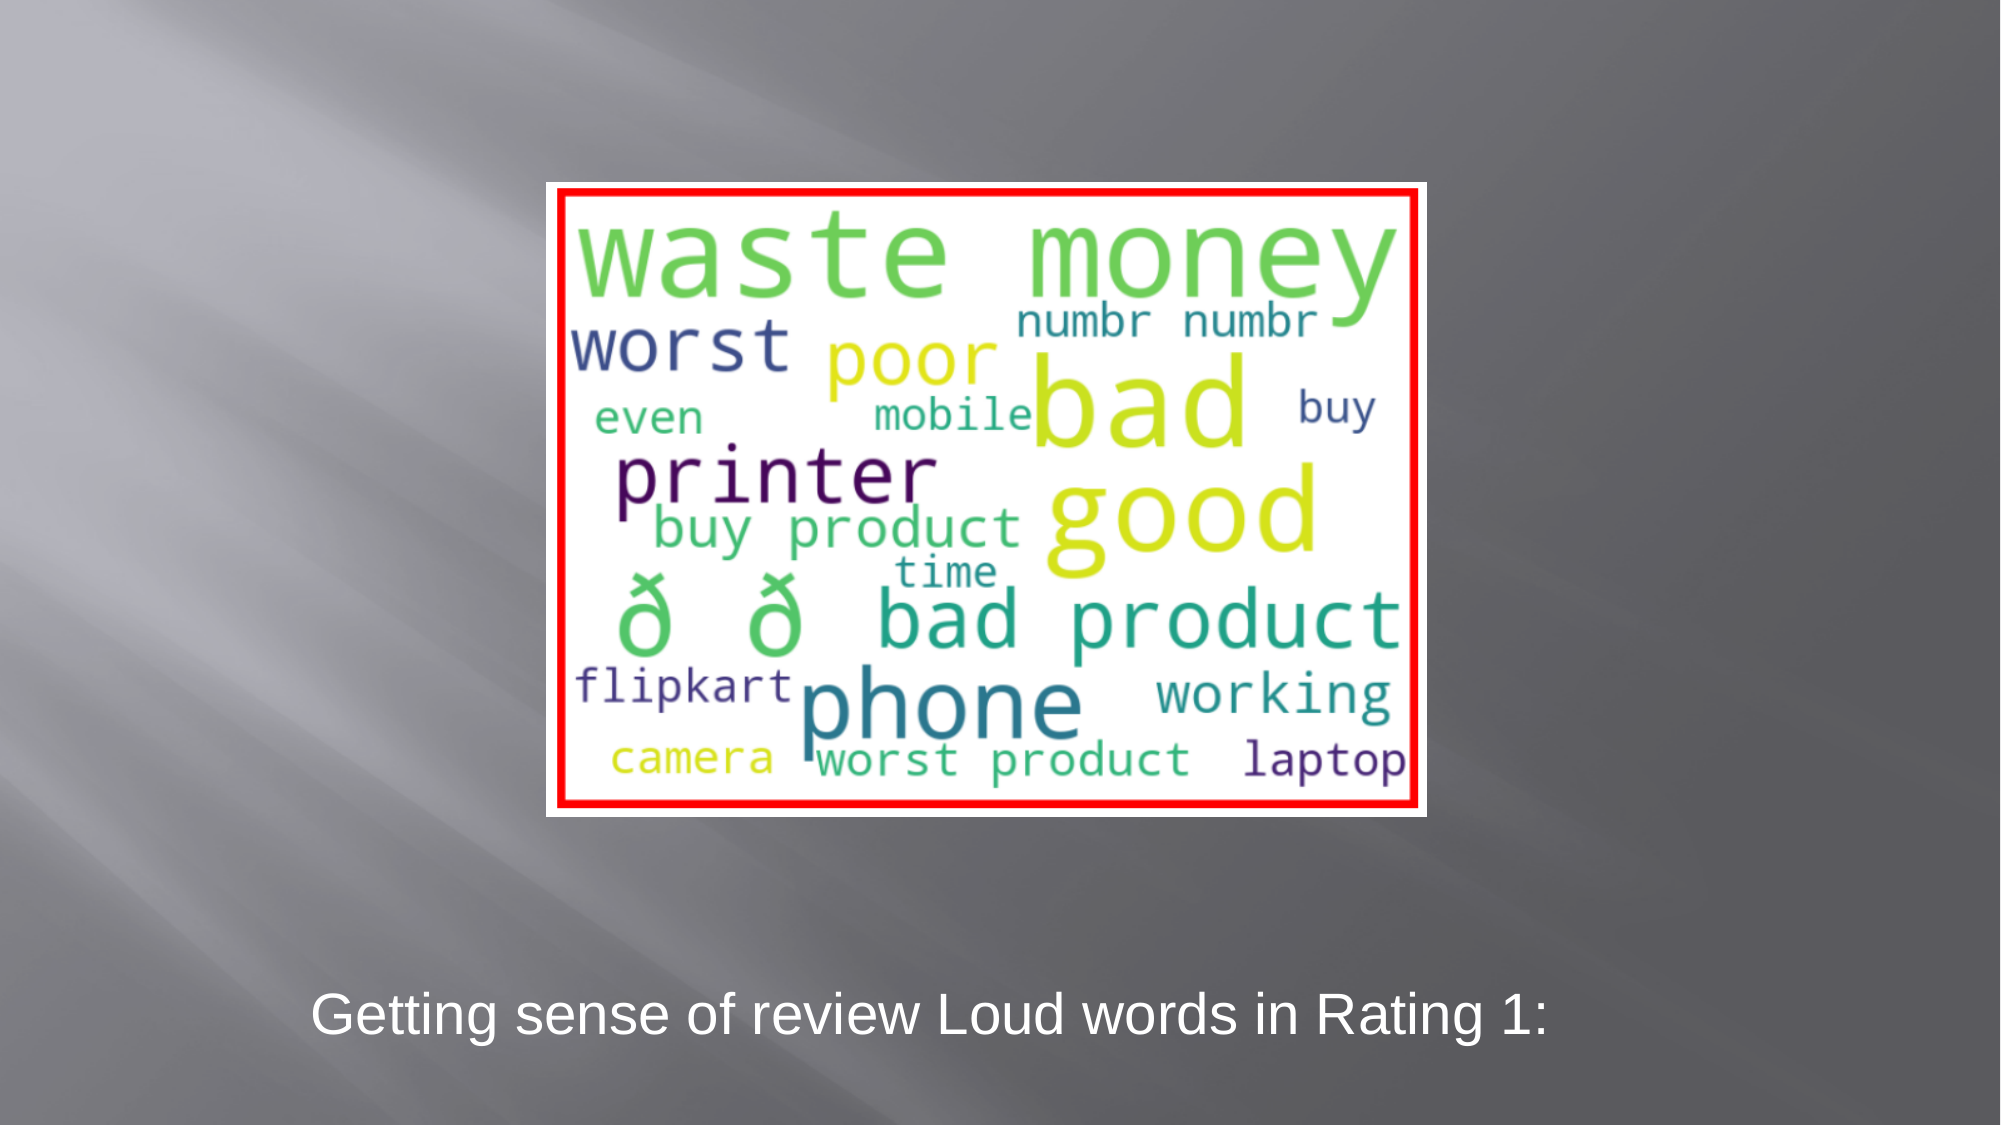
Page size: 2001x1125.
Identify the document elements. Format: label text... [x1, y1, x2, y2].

text_box Getting sense of review Loud words in Rating 1: [295, 968, 1814, 1054]
picture [546, 182, 1428, 817]
